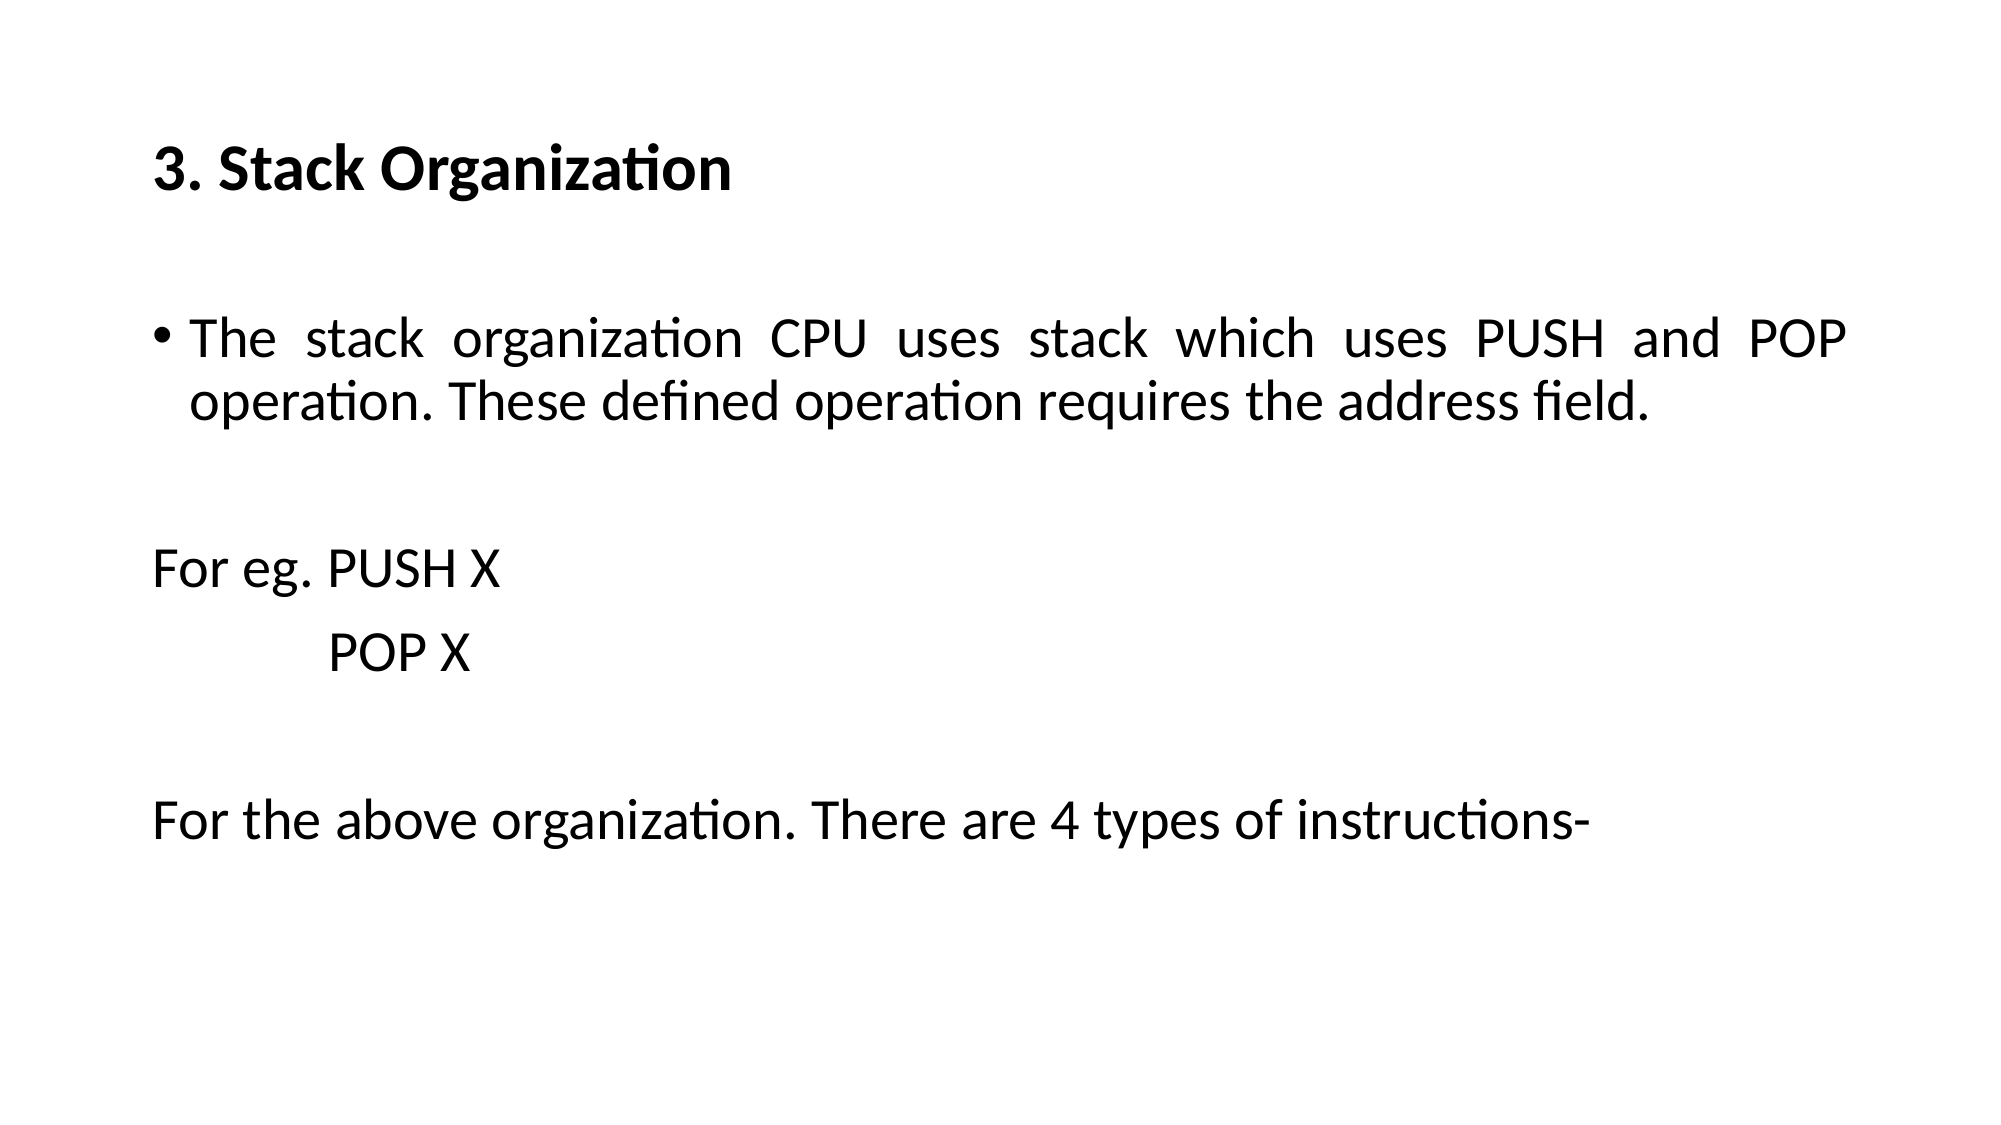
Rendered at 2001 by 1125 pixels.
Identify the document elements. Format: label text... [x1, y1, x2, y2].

list The stack organization CPU uses stack which uses PUSH and POP operation. These defined operation requires the address field. For eg. PUSH X POP X For the above organization. There are 4 types of instructions- [137, 299, 1863, 1014]
title 3. Stack Organization [137, 59, 1863, 278]
